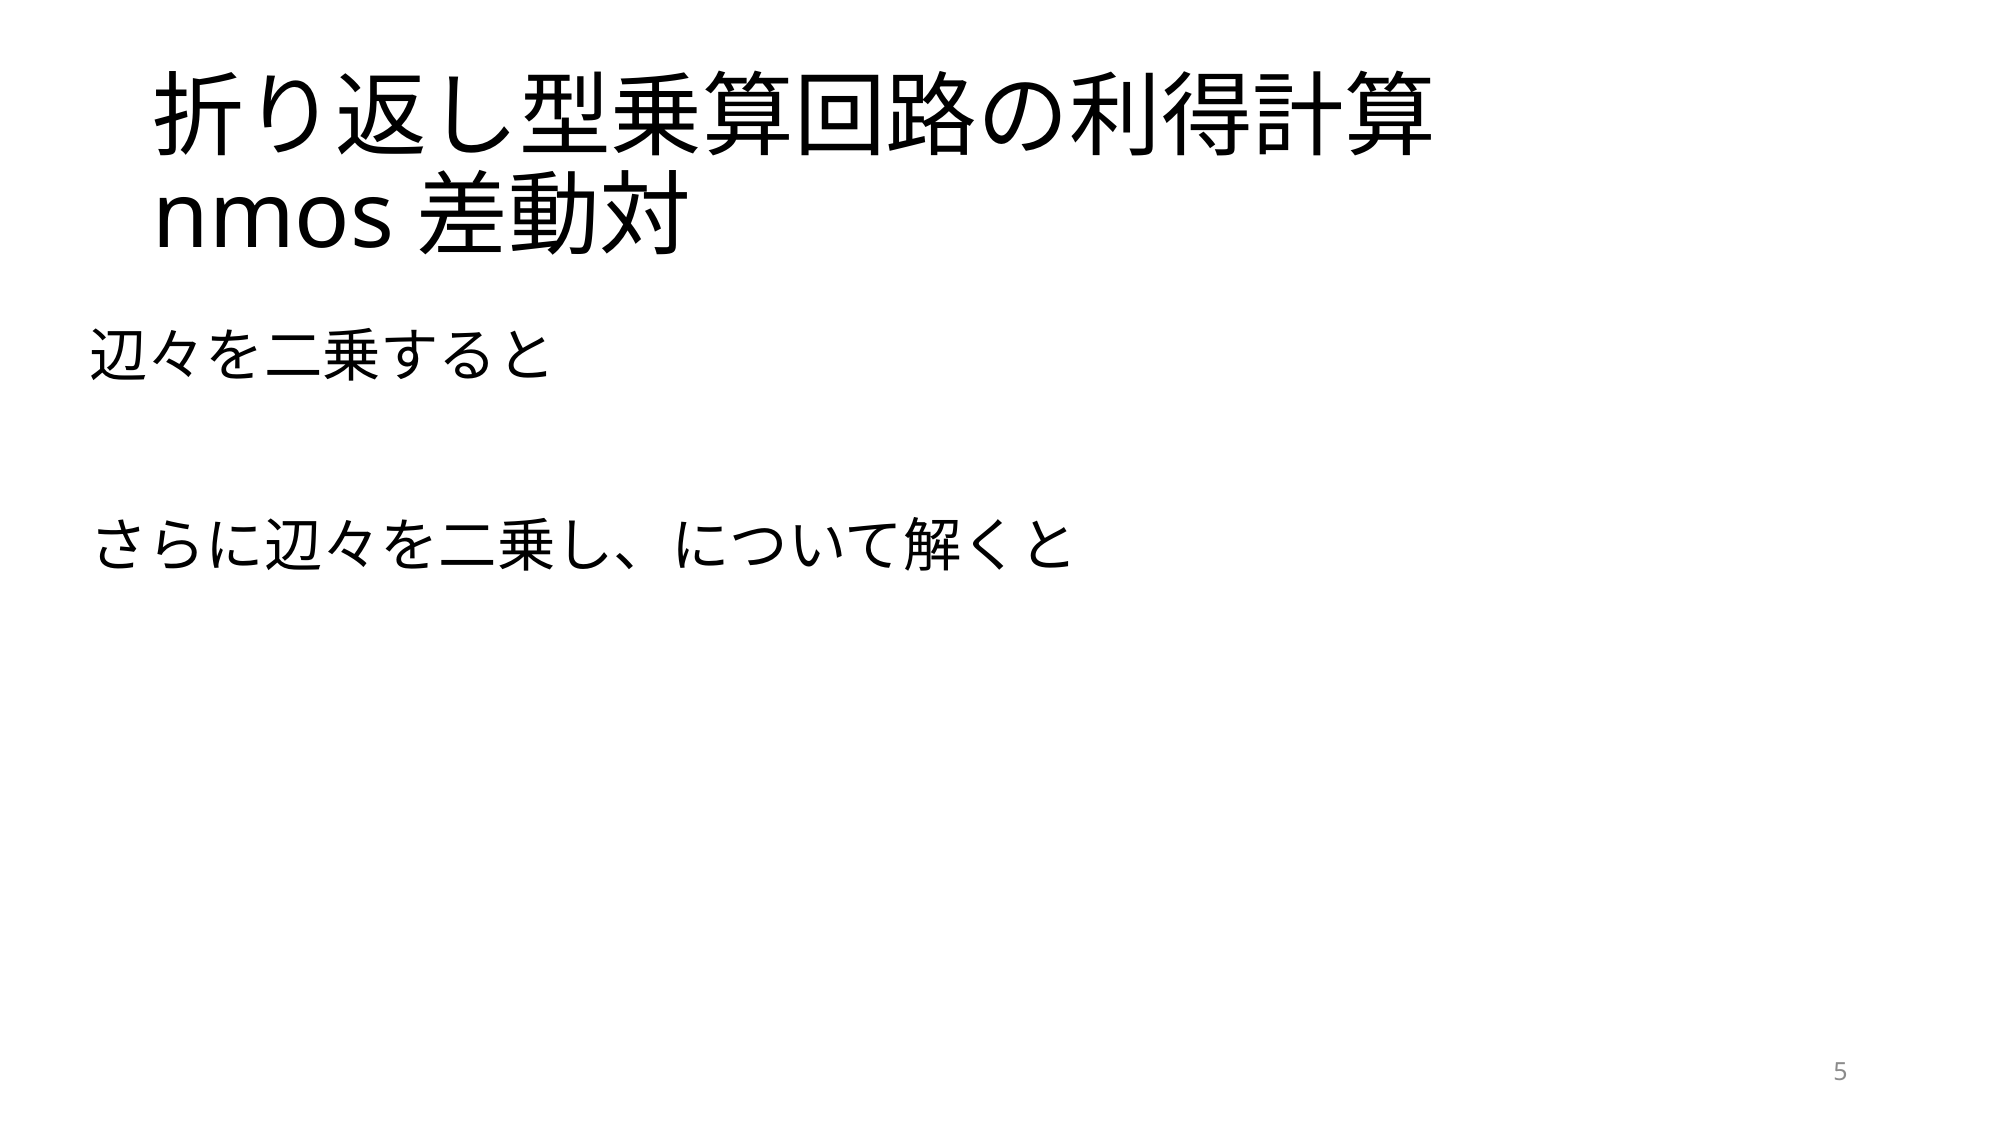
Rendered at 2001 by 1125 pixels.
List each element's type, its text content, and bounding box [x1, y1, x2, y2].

title 折り返し型乗算回路の利得計算 nmos差動対 [137, 59, 1863, 278]
slide_number 5 [1412, 1042, 1863, 1103]
